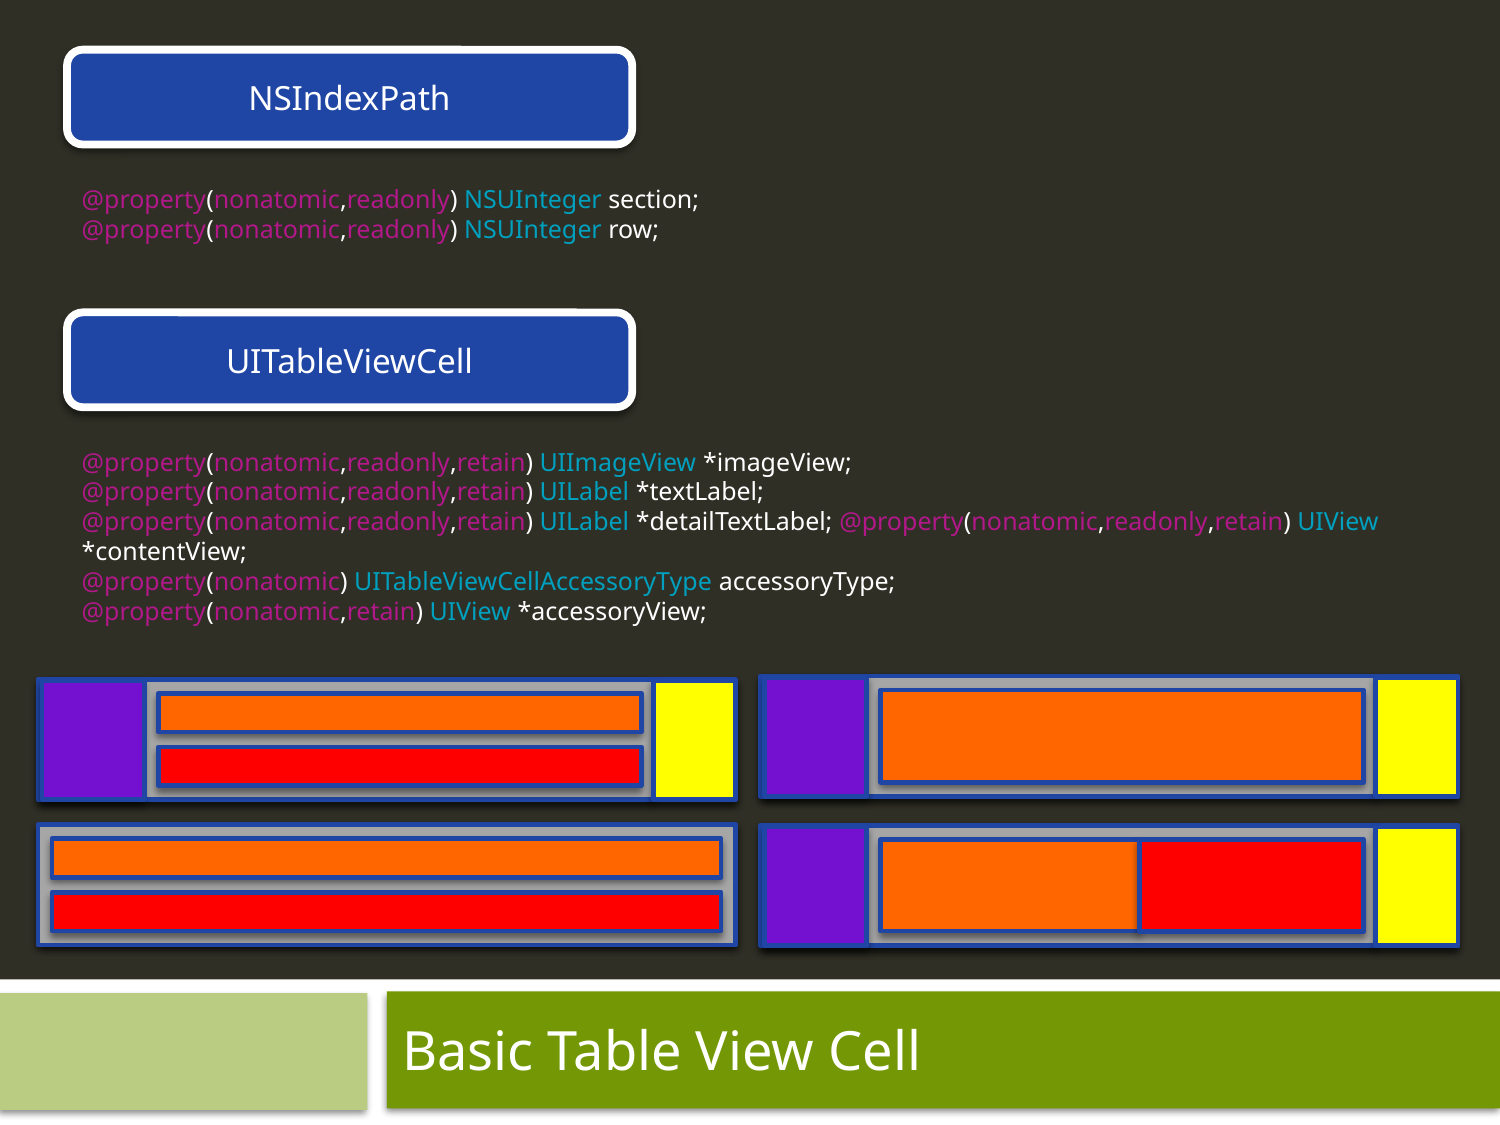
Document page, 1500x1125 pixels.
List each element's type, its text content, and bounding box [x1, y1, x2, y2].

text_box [37, 824, 736, 946]
subtitle Basic Table View Cell [387, 992, 1488, 1105]
text_box @property(nonatomic,readonly) NSUInteger section; @property(nonatomic,readonly) NSUInteger row; [66, 175, 1450, 251]
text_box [37, 678, 736, 801]
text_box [760, 824, 1459, 947]
text_box UITableViewCell [63, 308, 637, 412]
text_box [760, 675, 1459, 797]
text_box @property(nonatomic,readonly,retain) UIImageView *imageView; @property(nonatomic,readonly,retain) UILabel *textLabel; @property(nonatomic,readonly,retain) UILabel *detailTextLabel; @property(nonatomic,readonly,retain) UIView *contentView; @property(nonatomic) UITableViewCellAccessoryType accessoryType; @property(nonatomic,retain) UIView *accessoryView; [66, 438, 1450, 633]
text_box NSIndexPath [63, 45, 637, 149]
